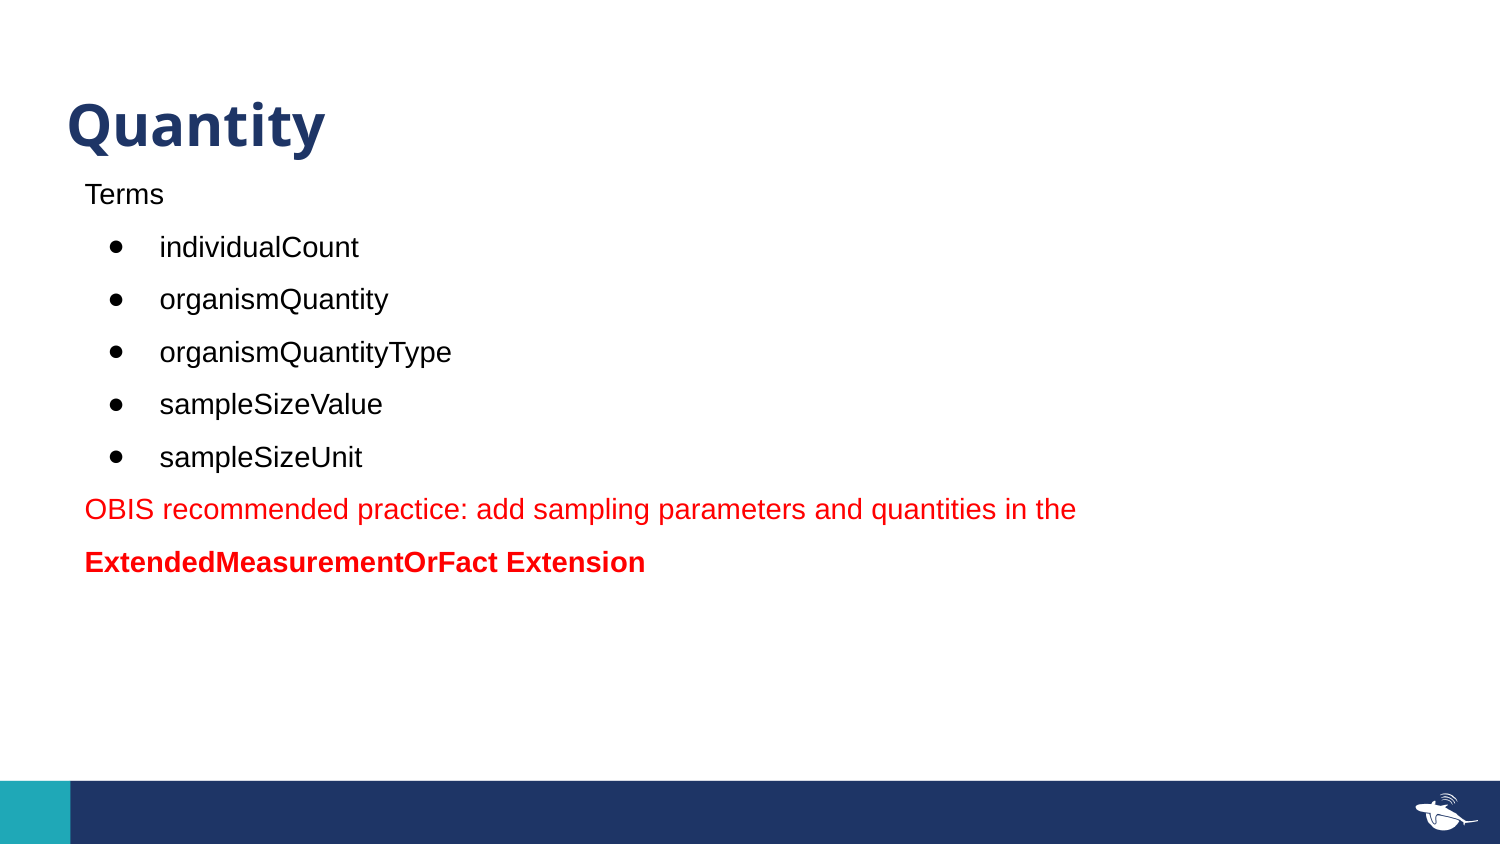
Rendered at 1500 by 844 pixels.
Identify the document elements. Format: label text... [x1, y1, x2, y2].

text_box Terms individualCount organismQuantity organismQuantityType sampleSizeValue sampleSizeUnit OBIS recommended practice: add sampling parameters and quantities in the ExtendedMeasurementOrFact Extension [69, 167, 1393, 572]
picture [0, 0, 1500, 844]
title Quantity [51, 72, 1449, 167]
